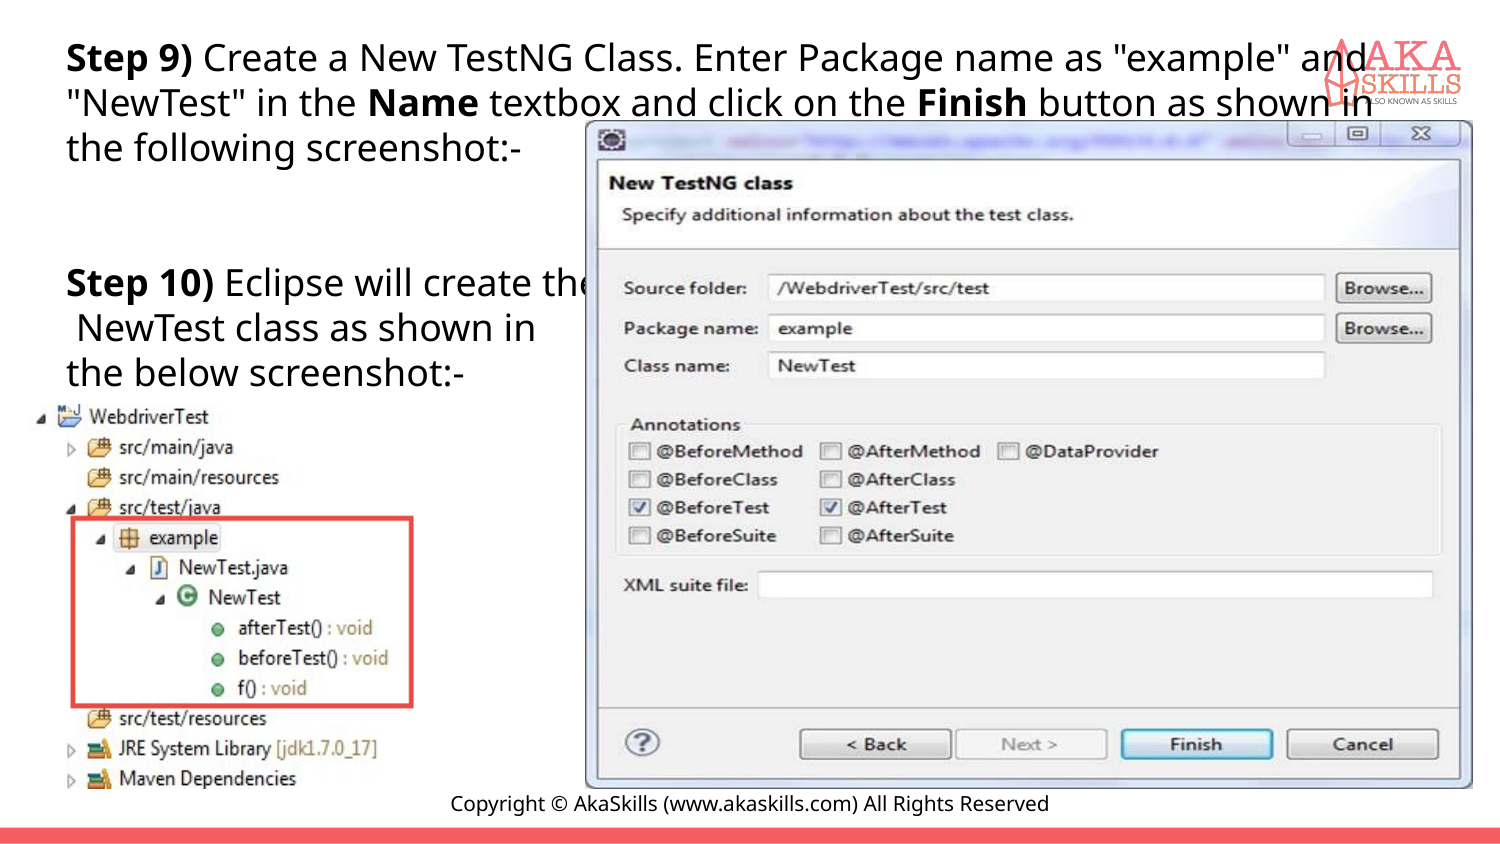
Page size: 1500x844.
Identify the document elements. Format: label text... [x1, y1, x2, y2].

picture [1449, 33, 1469, 114]
picture [27, 404, 547, 789]
picture [584, 120, 1473, 789]
list Step 9) Create a New TestNG Class. Enter Package name as "example" and "NewTest" in the Name textbox and click on the Finish button as shown in the following screenshot:- Step 10) Eclipse will create the NewTest class as shown in the below screenshot:- [51, 19, 1449, 813]
